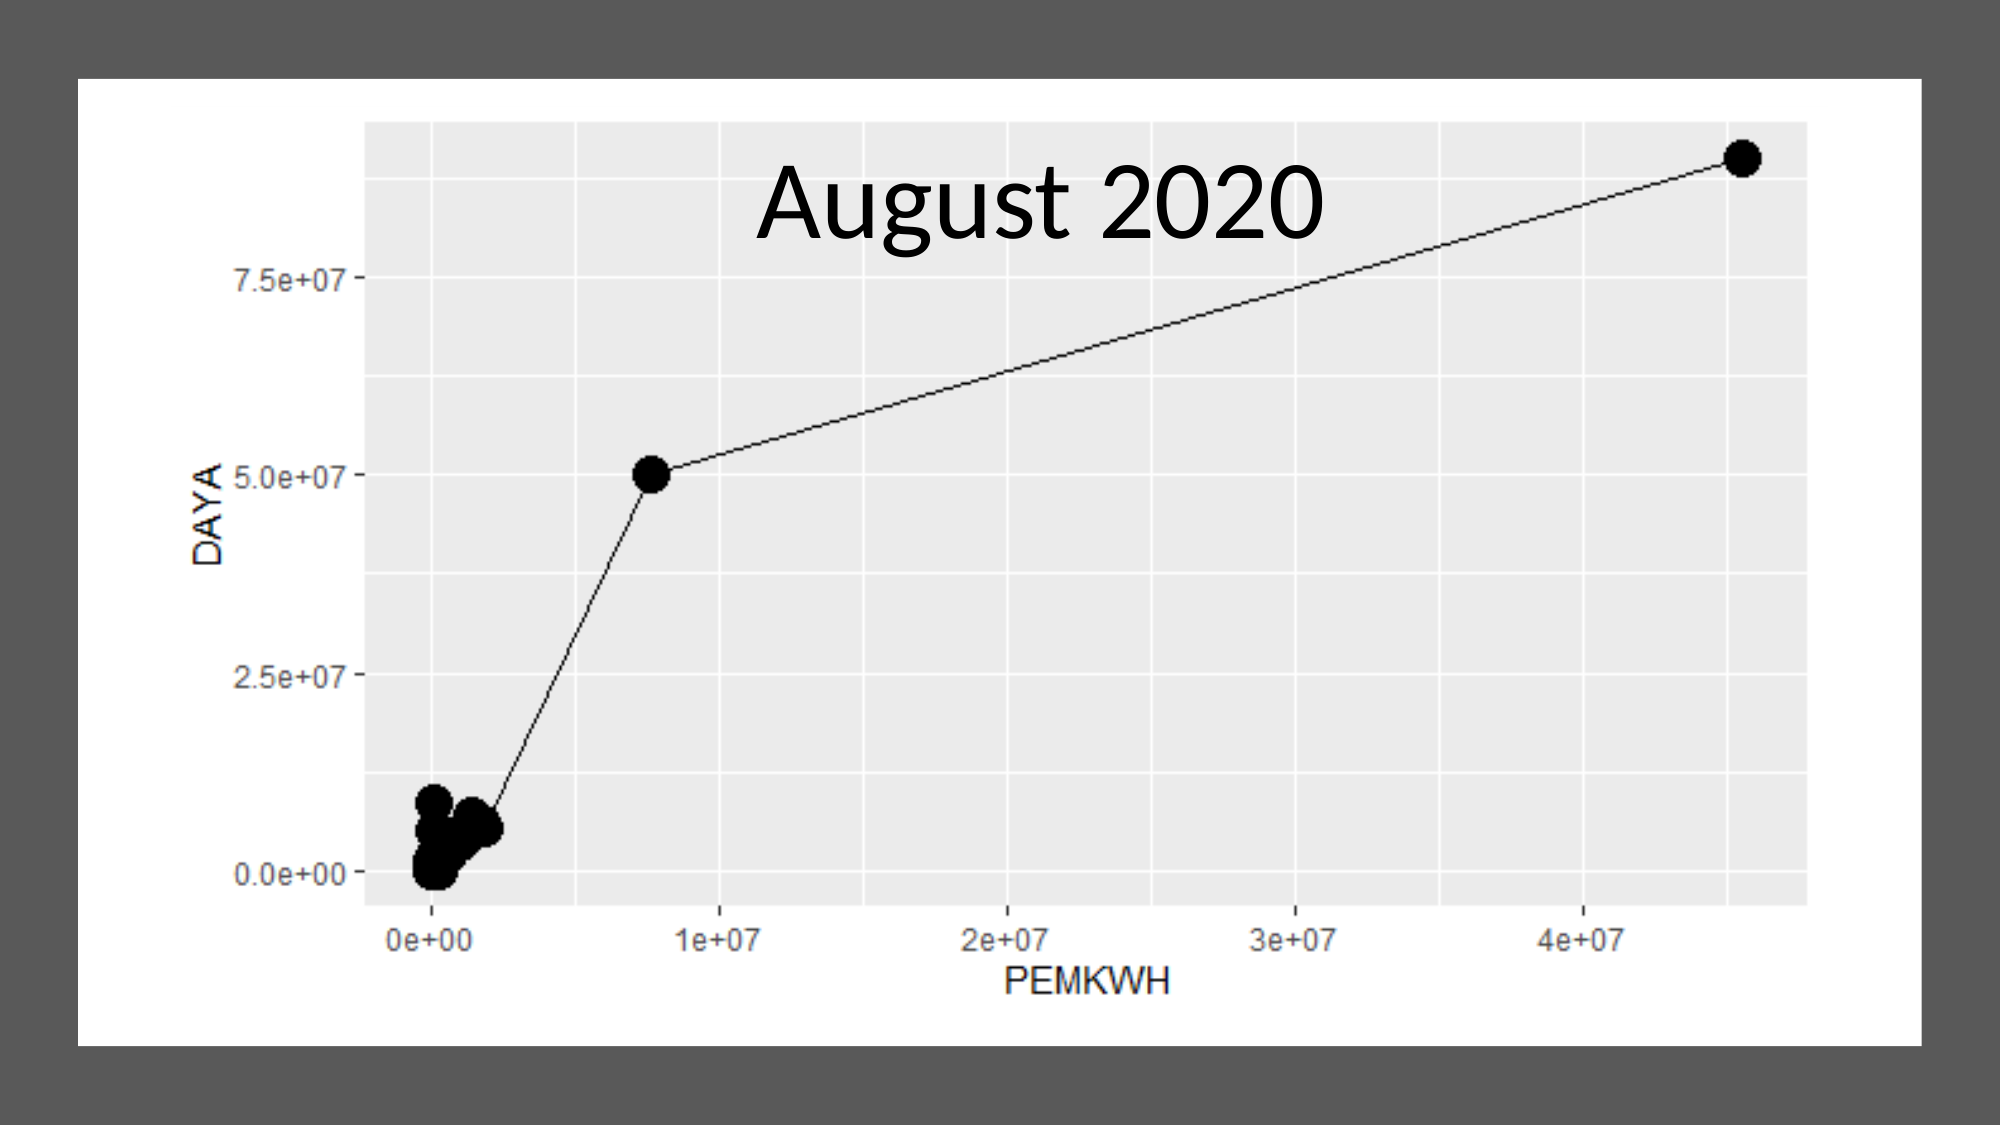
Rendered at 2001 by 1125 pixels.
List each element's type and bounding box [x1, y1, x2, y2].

text_box [77, 78, 1923, 1047]
text_box [0, 0, 2000, 1125]
picture [171, 105, 1829, 1020]
